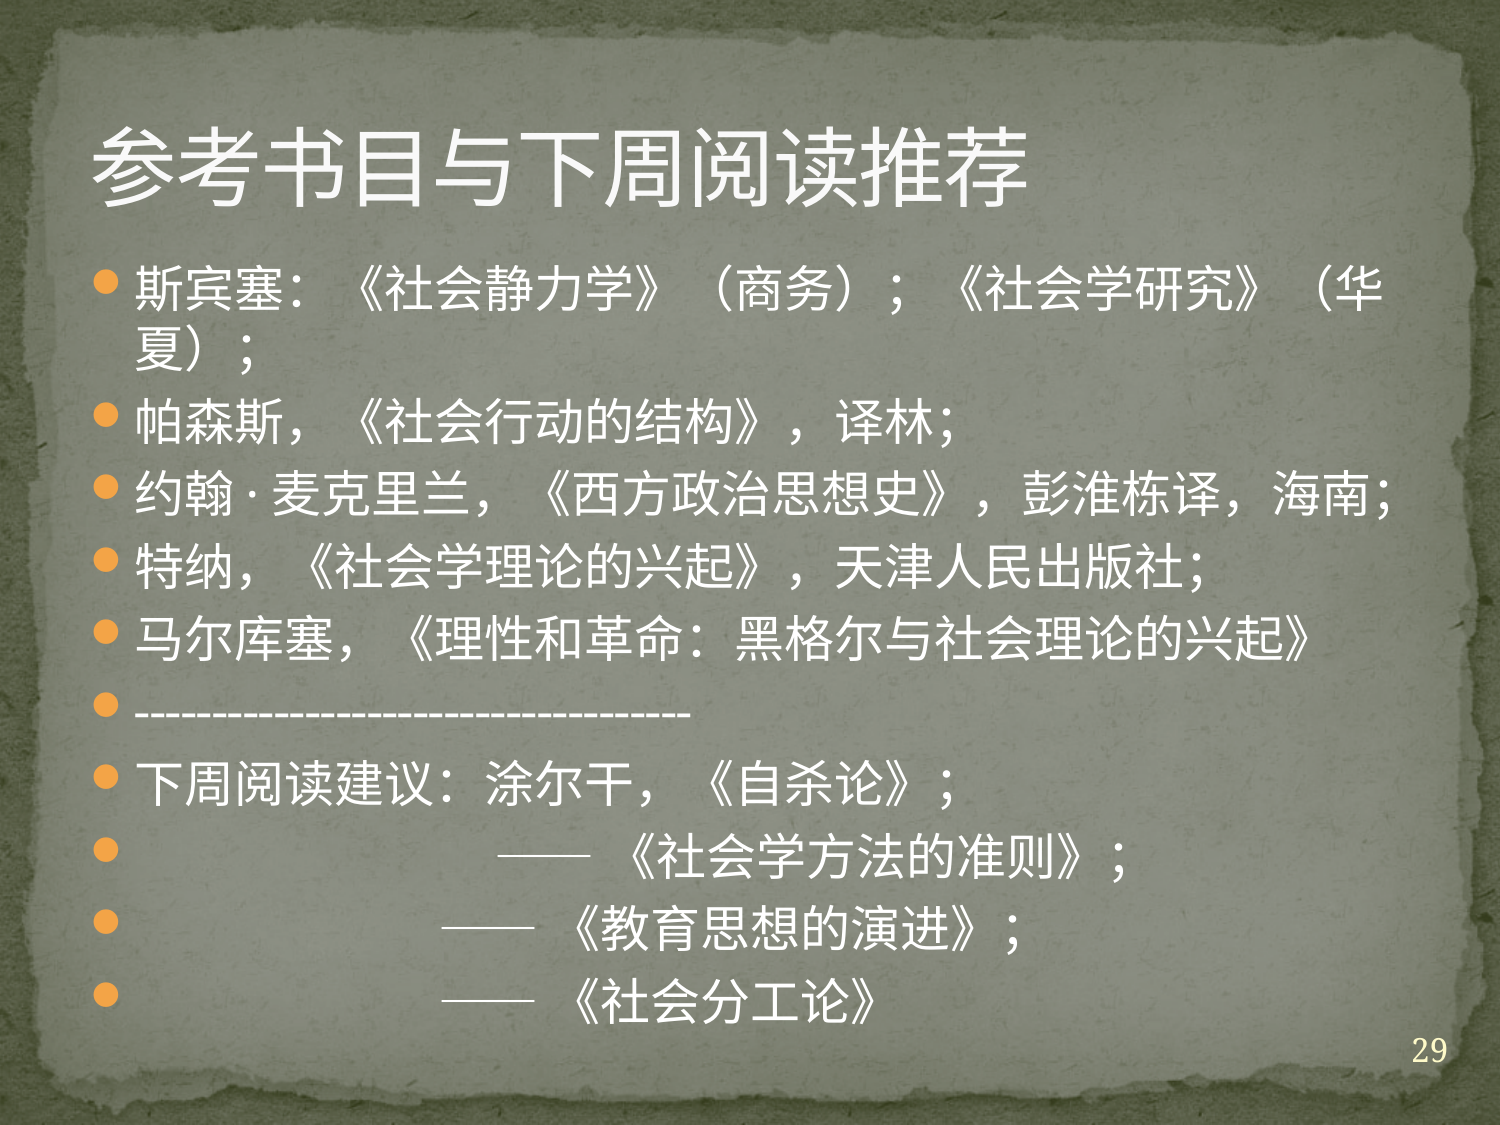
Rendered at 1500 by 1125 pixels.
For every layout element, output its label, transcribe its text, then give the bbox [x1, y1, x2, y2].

slide_number 29 [1379, 1014, 1480, 1089]
title 参考书目与下周阅读推荐 [74, 24, 1425, 225]
list 斯宾塞：《社会静力学》（商务）；《社会学研究》（华夏）； 帕森斯，《社会行动的结构》，译林； 约翰·麦克里兰，《西方政治思想史》，彭淮栋译，海南； 特纳，《社会学理论的兴起》，天津人民出版社； 马尔库塞，《理性和革命：黑格尔与社会理论的兴起》 ------------------------------------ 下周阅读建议：涂尔干，《自杀论》； ——《社会学方法的准则》； ——《教育思想的演进》； ——《社会分工论》 [75, 249, 1425, 1000]
